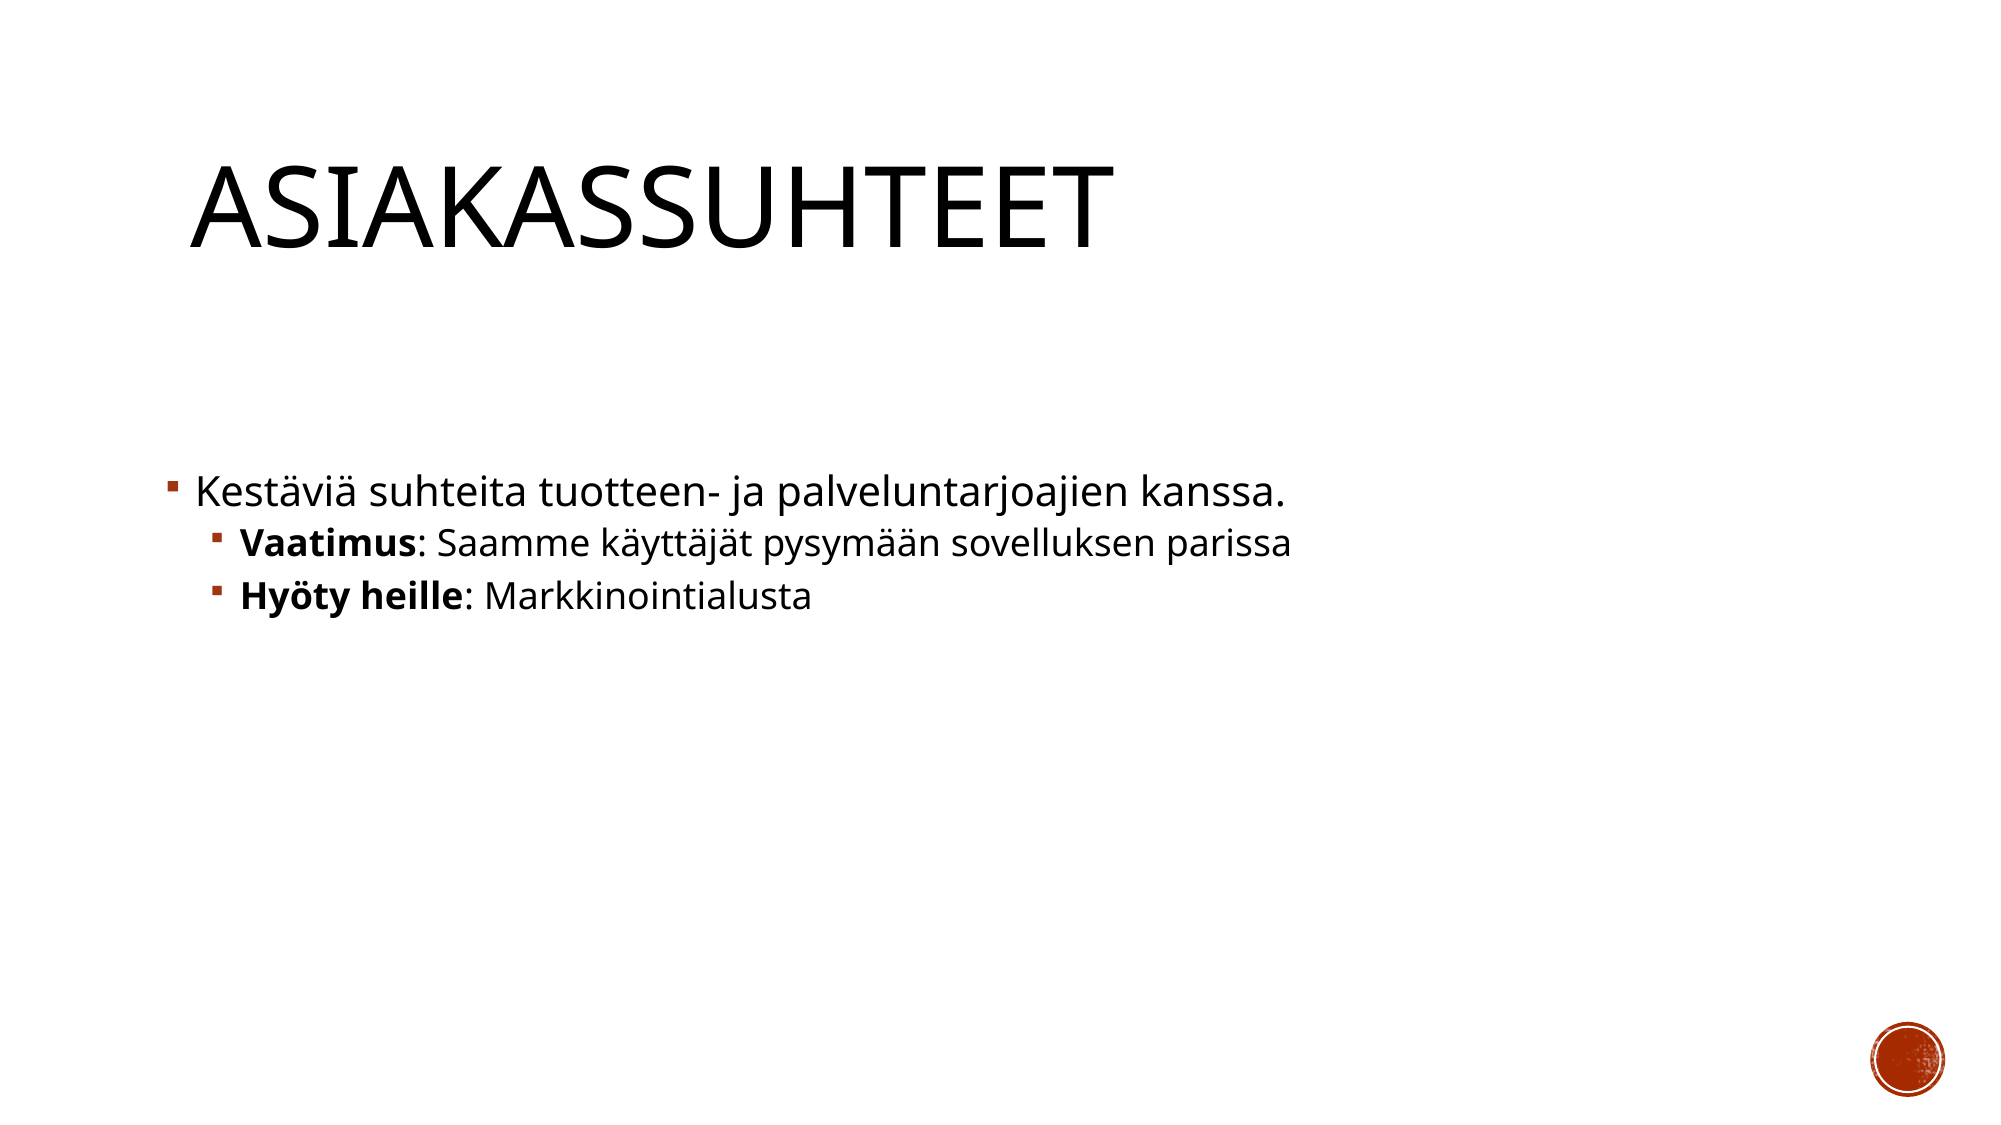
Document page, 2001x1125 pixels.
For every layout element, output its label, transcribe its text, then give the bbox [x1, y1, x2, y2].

list Kestäviä suhteita tuotteen- ja palveluntarjoajien kanssa. Vaatimus: Saamme käyttäjät pysymään sovelluksen parissa Hyöty heille: Markkinointialusta [149, 388, 1850, 950]
title Asiakassuhteet [175, 79, 1826, 344]
